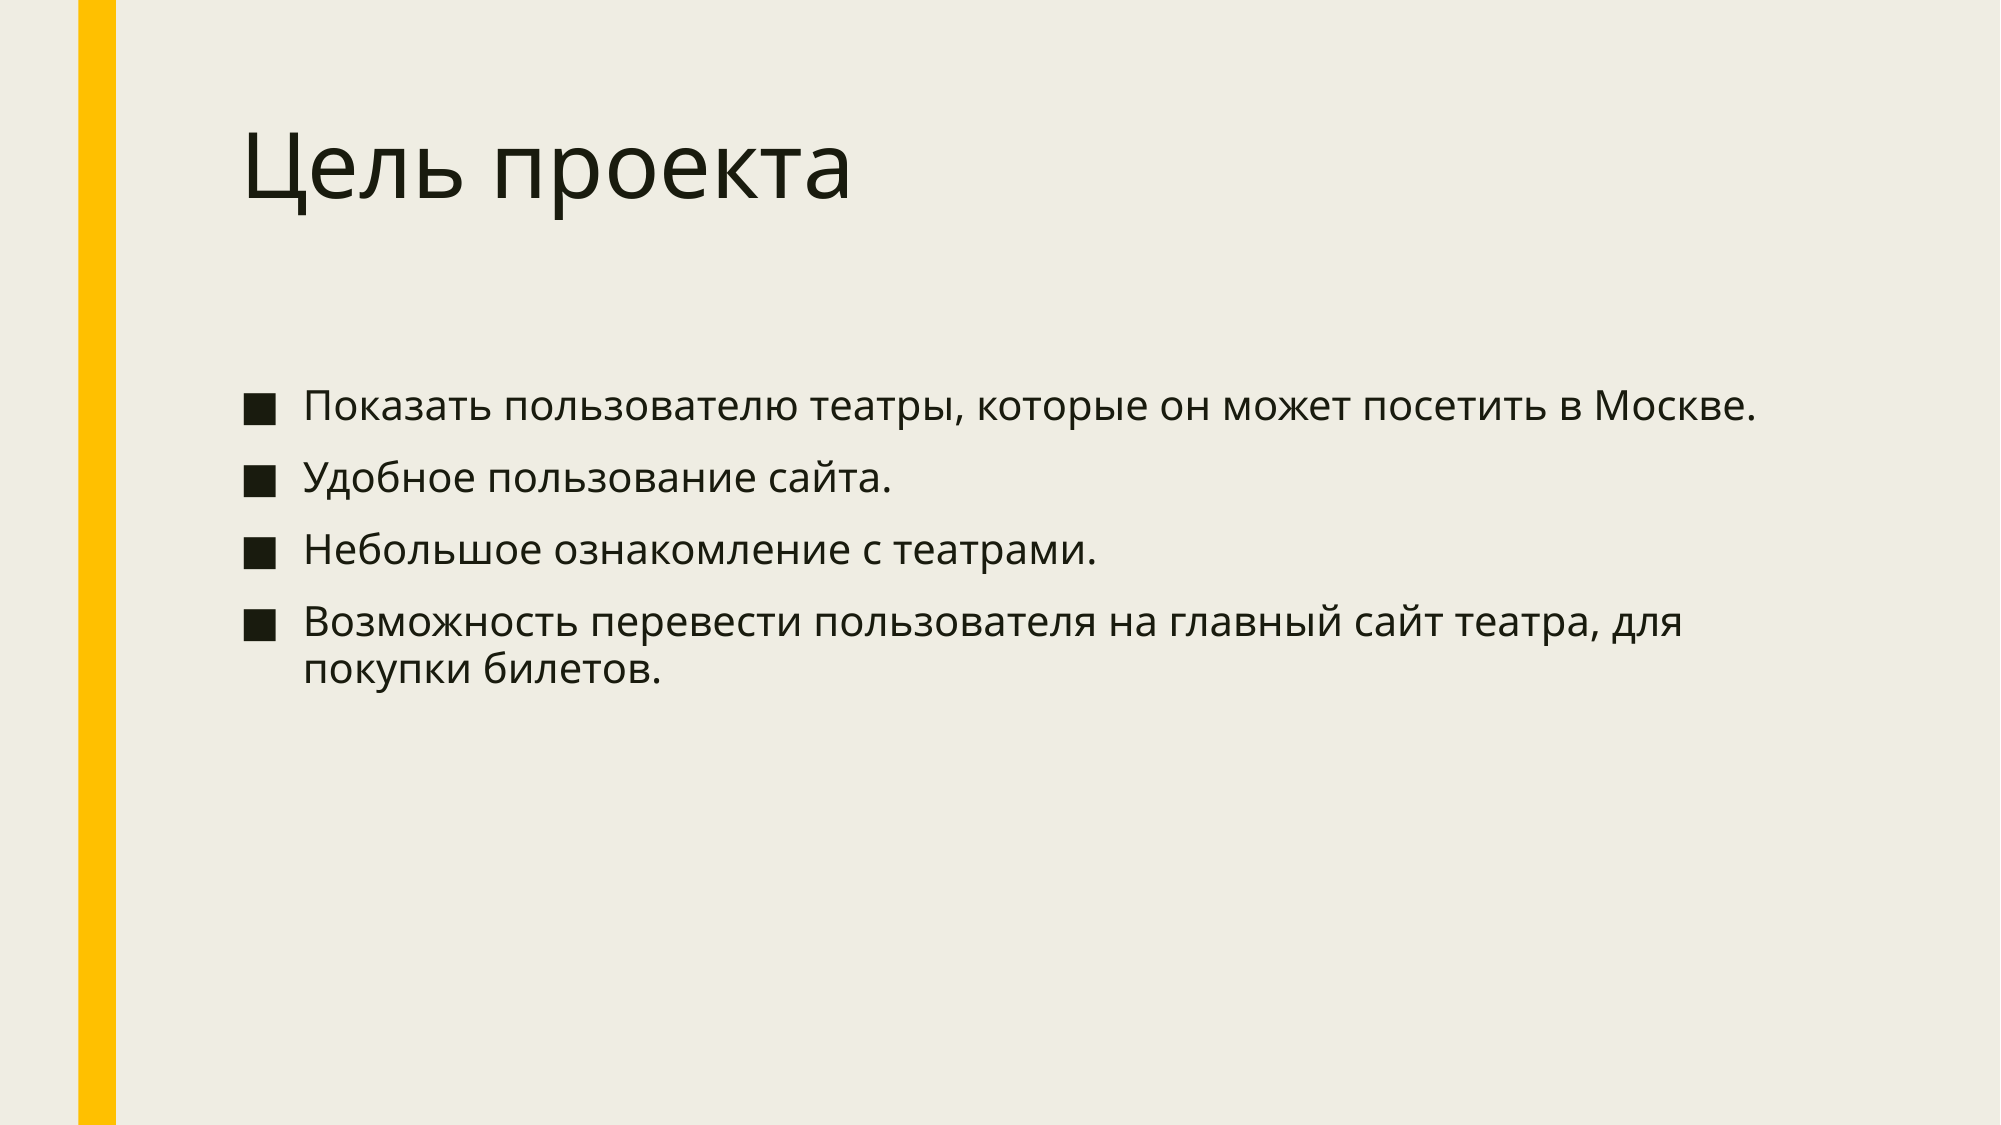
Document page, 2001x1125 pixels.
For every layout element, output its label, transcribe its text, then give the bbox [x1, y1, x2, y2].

title Цель проекта [225, 112, 1800, 357]
list Показать пользователю театры, которые он может посетить в Москве. Удобное пользование сайта. Небольшое ознакомление с театрами. Возможность перевести пользователя на главный сайт театра, для покупки билетов. [225, 375, 1800, 646]
